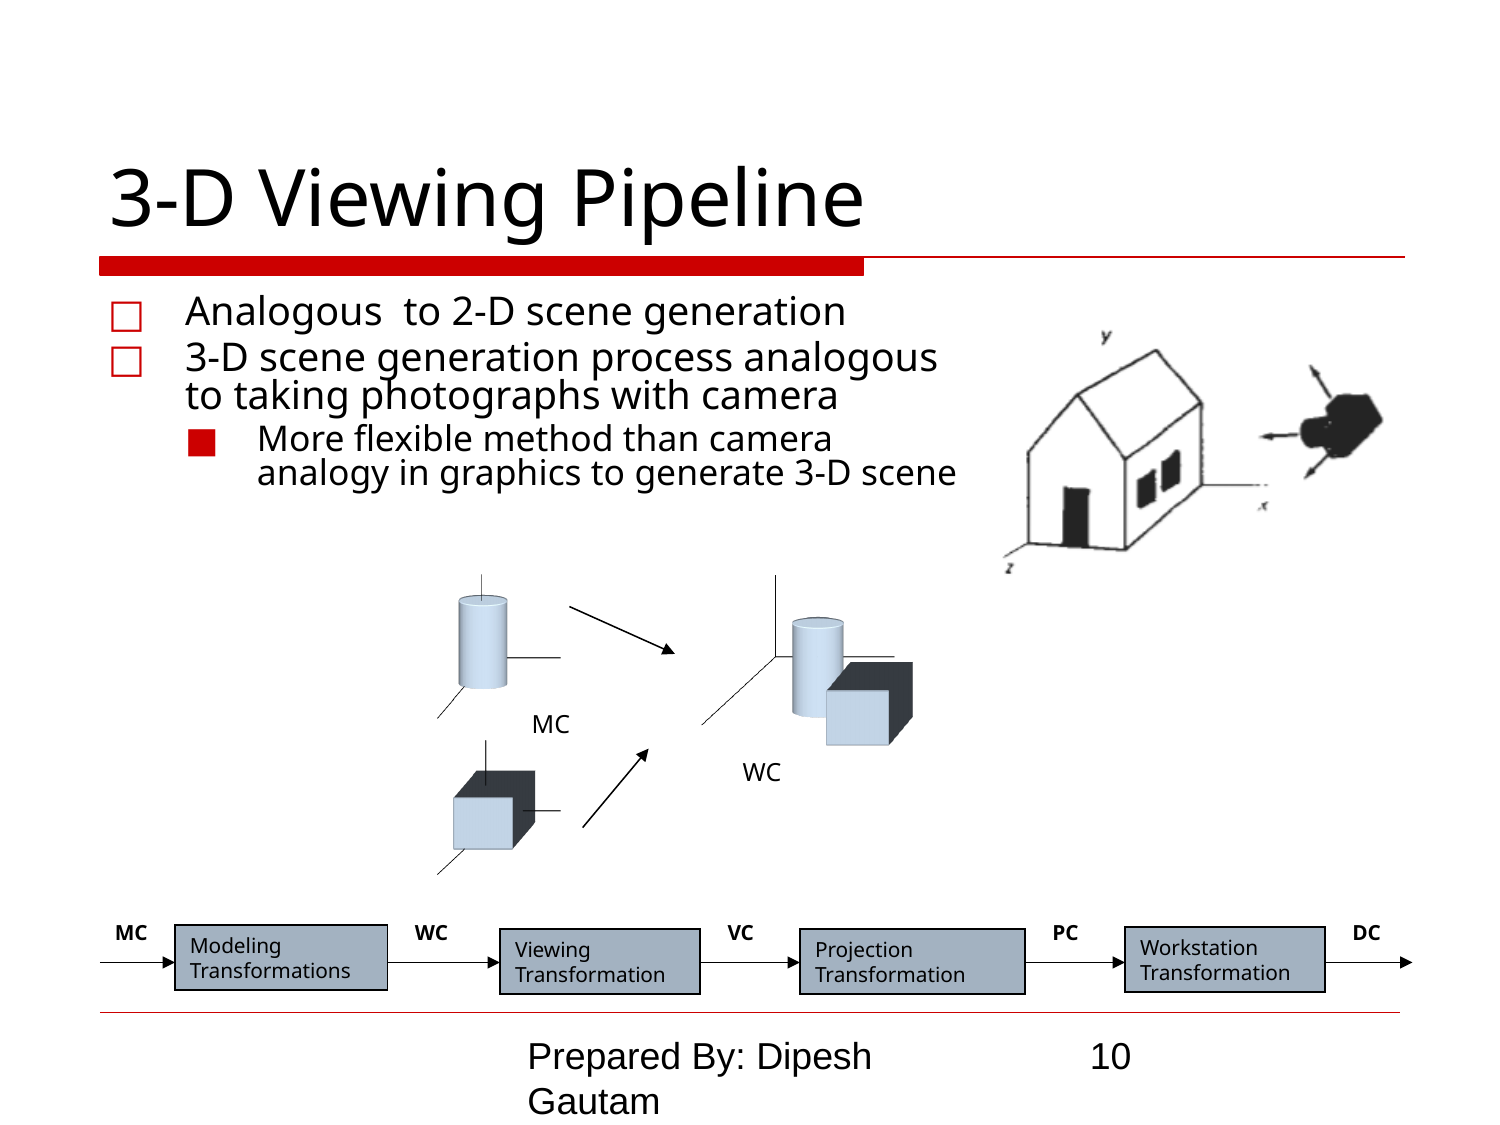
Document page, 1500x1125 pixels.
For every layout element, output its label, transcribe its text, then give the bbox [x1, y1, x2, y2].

list Analogous to 2-D scene generation 3-D scene generation process analogous to taking photographs with camera More flexible method than camera analogy in graphics to generate 3-D scene [92, 287, 988, 638]
slide_number ‹#› [1074, 1024, 1400, 1103]
title 3-D Viewing Pipeline [94, 50, 1407, 250]
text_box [437, 574, 913, 876]
footer Prepared By: Dipesh Gautam [512, 1024, 988, 1103]
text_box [99, 912, 1413, 997]
picture [974, 299, 1404, 607]
